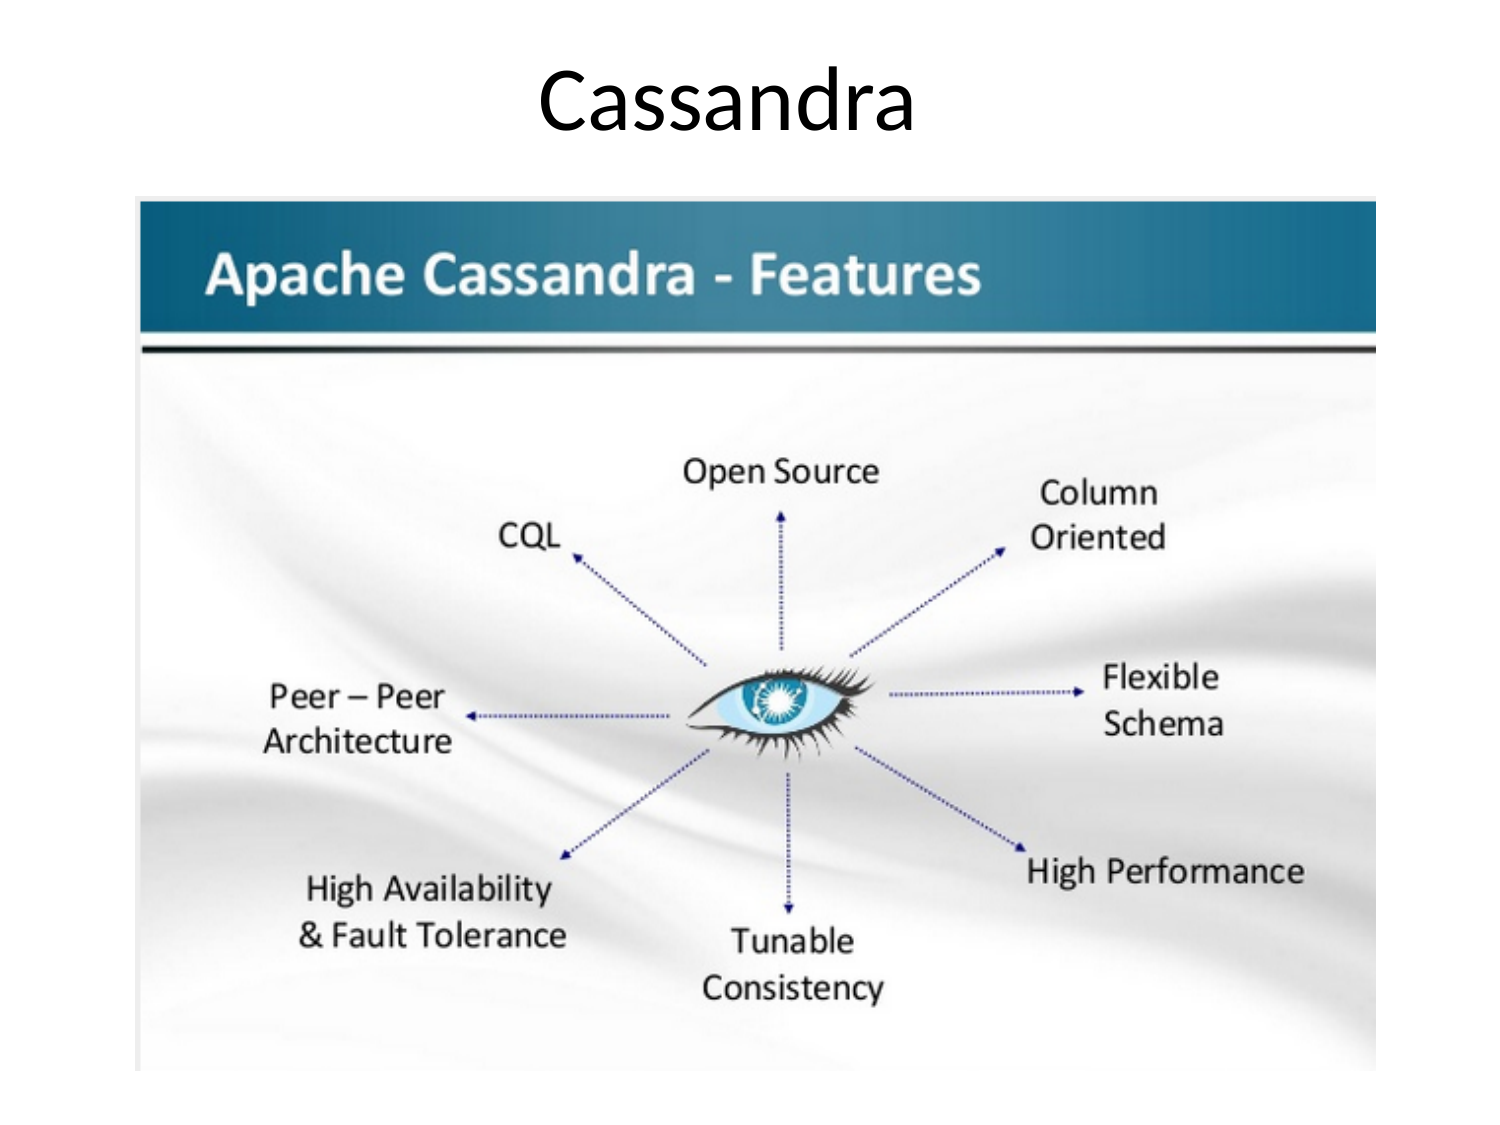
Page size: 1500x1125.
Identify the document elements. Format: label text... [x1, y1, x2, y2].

picture [135, 195, 1377, 1071]
title Cassandra [53, 0, 1404, 188]
